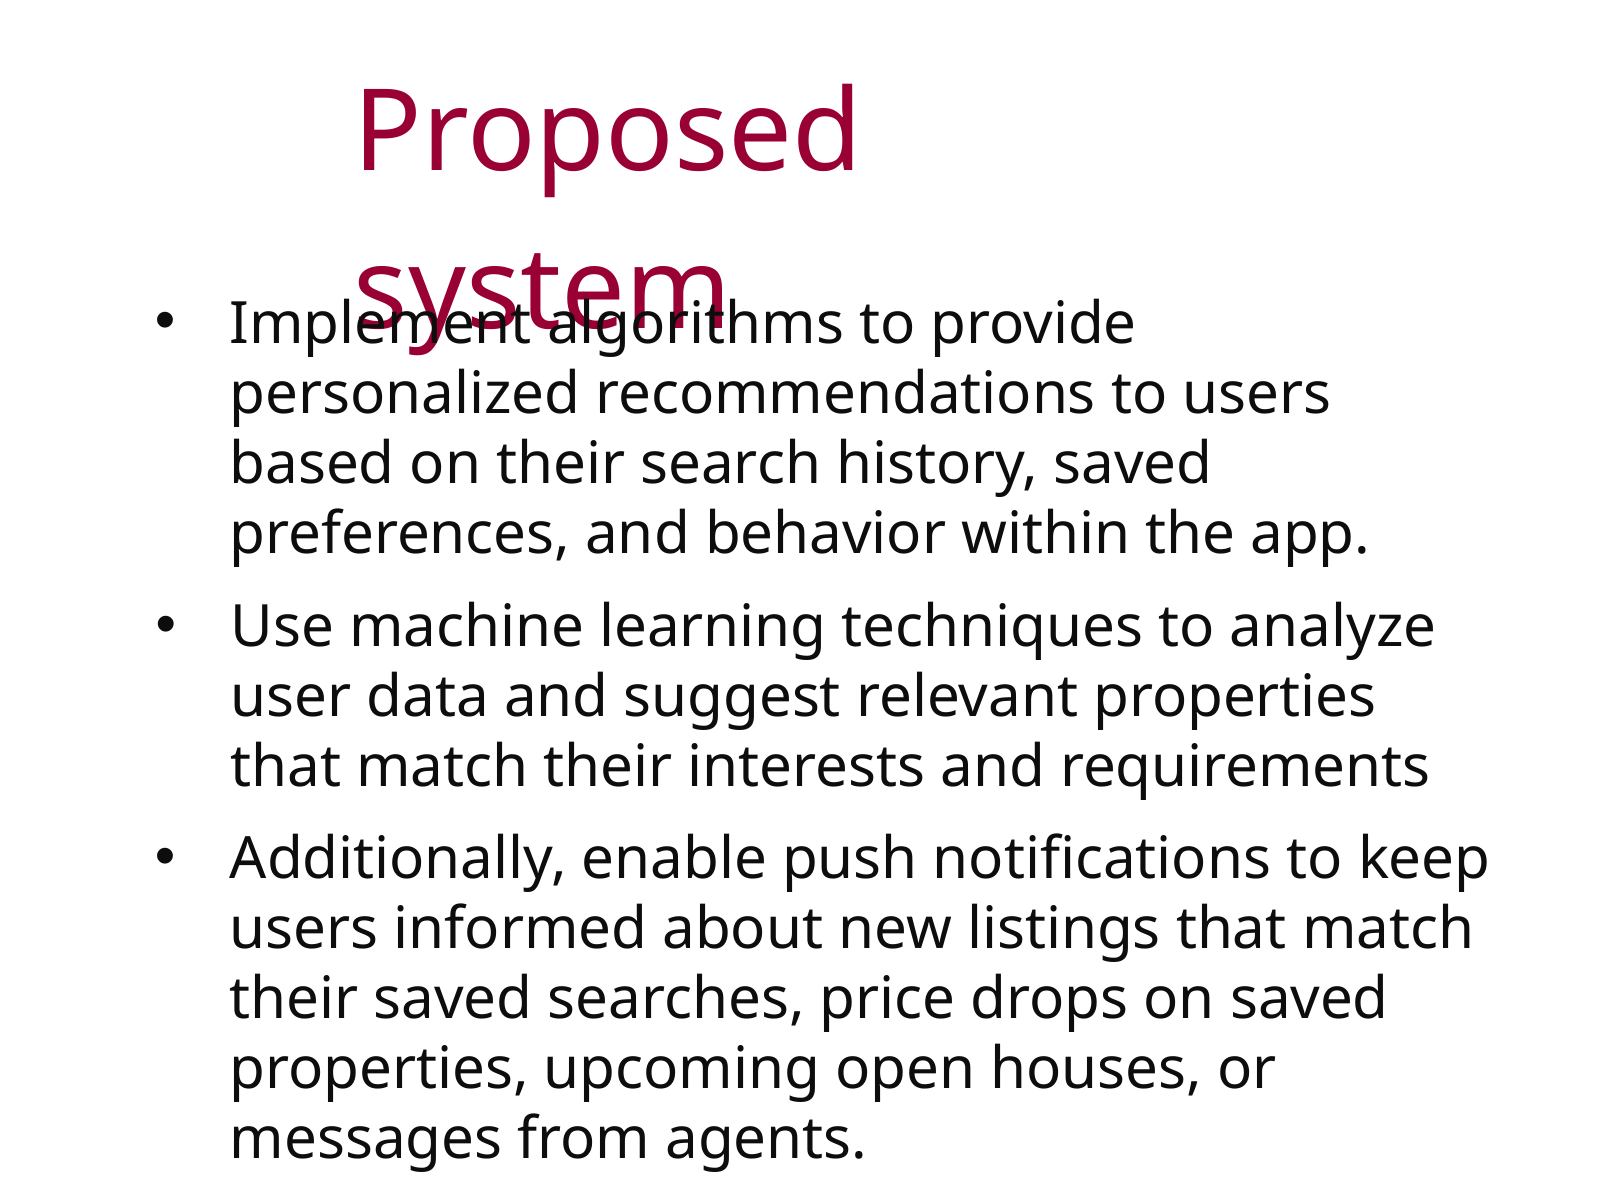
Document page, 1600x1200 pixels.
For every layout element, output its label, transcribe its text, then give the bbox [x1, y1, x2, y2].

text_box Implement algorithms to provide personalized recommendations to users based on their search history, saved preferences, and behavior within the app. [140, 277, 1516, 573]
text_box Additionally, enable push notifications to keep users informed about new listings that match their saved searches, price drops on saved properties, upcoming open houses, or messages from agents. [140, 813, 1516, 1178]
text_box Use machine learning techniques to analyze user data and suggest relevant properties that match their interests and requirements [140, 580, 1516, 806]
text_box Proposed system [353, 33, 1246, 277]
